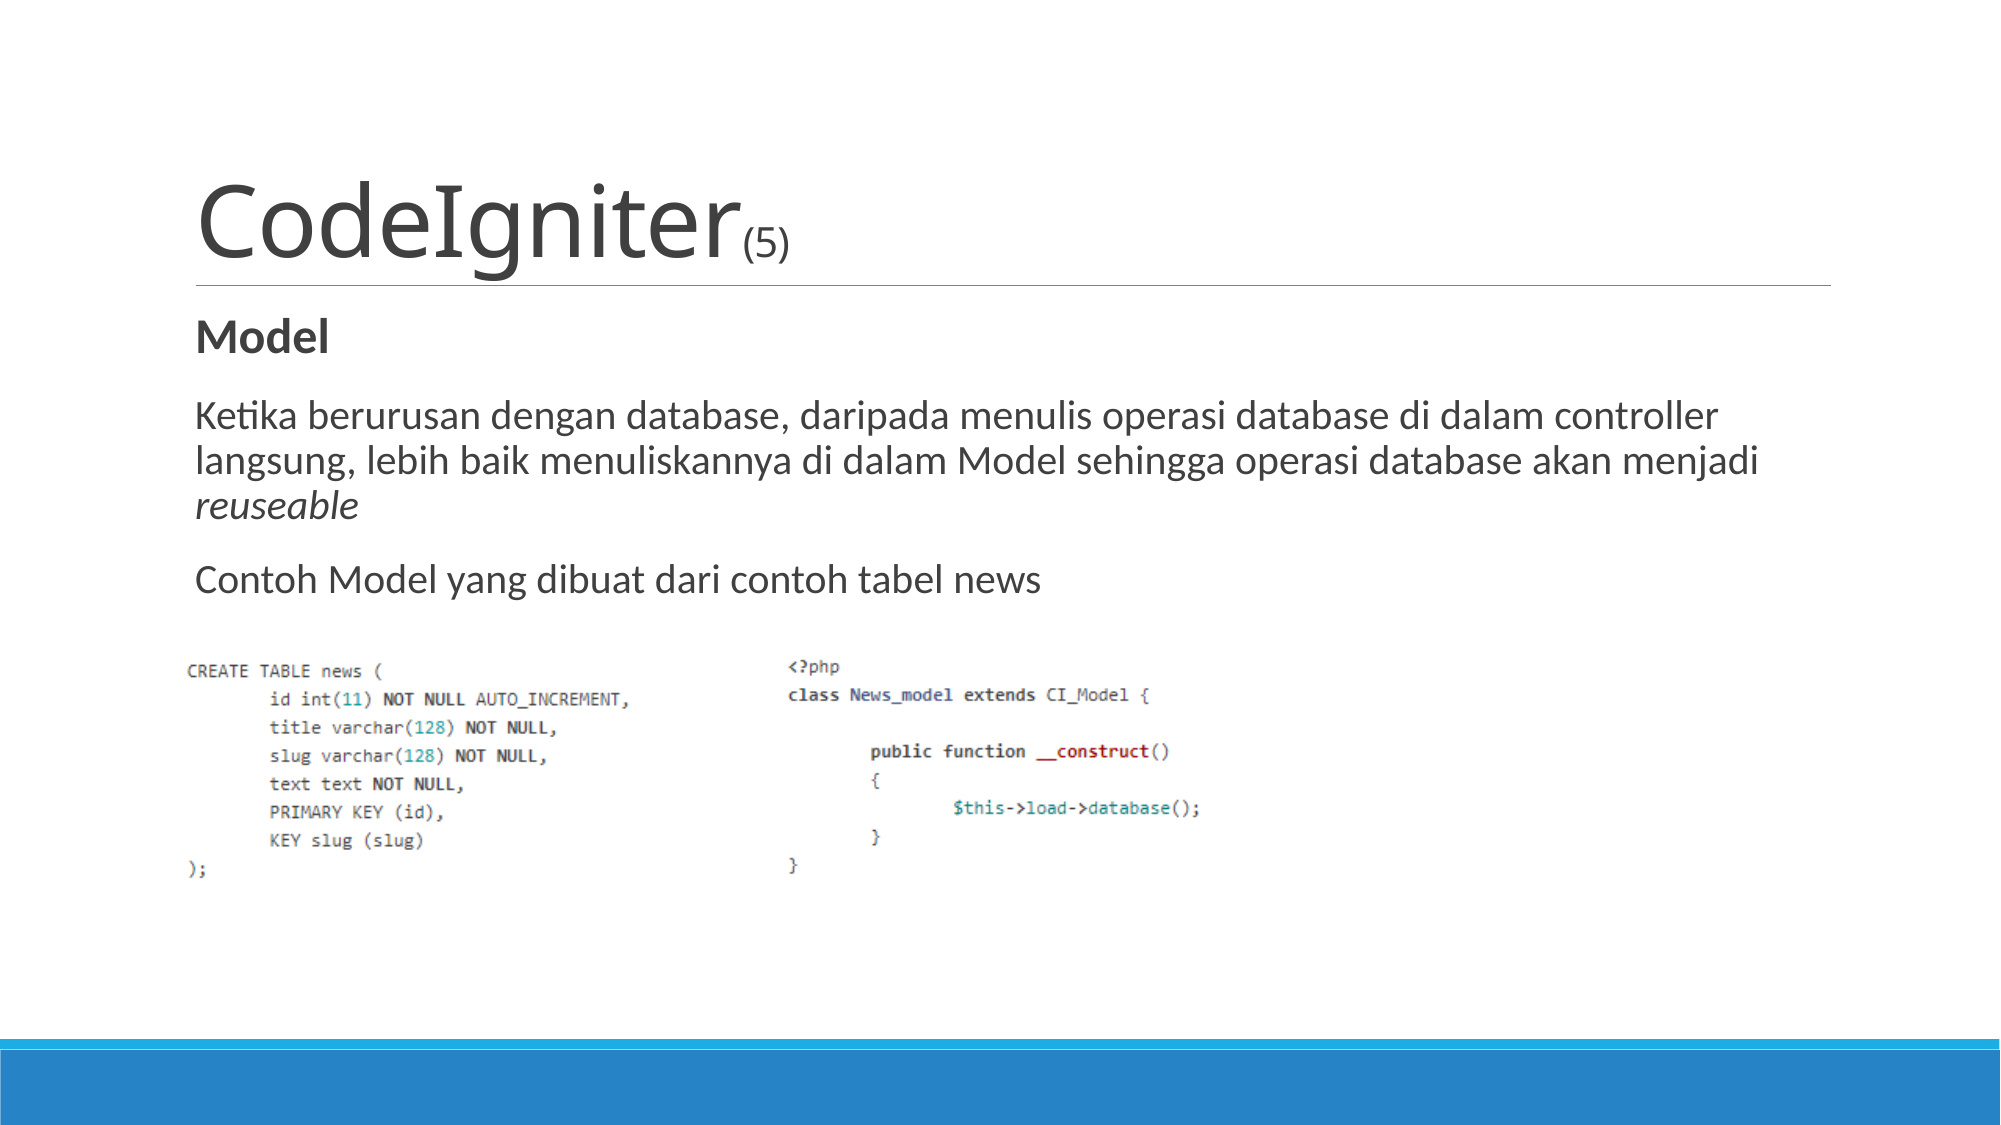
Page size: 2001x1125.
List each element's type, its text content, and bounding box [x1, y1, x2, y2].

title CodeIgniter(5) [180, 47, 1830, 285]
picture [779, 654, 1221, 885]
list Model Ketika berurusan dengan database, daripada menulis operasi database di dalam controller langsung, lebih baik menuliskannya di dalam Model sehingga operasi database akan menjadi reuseable Contoh Model yang dibuat dari contoh tabel news [180, 302, 1830, 963]
picture [179, 654, 639, 887]
